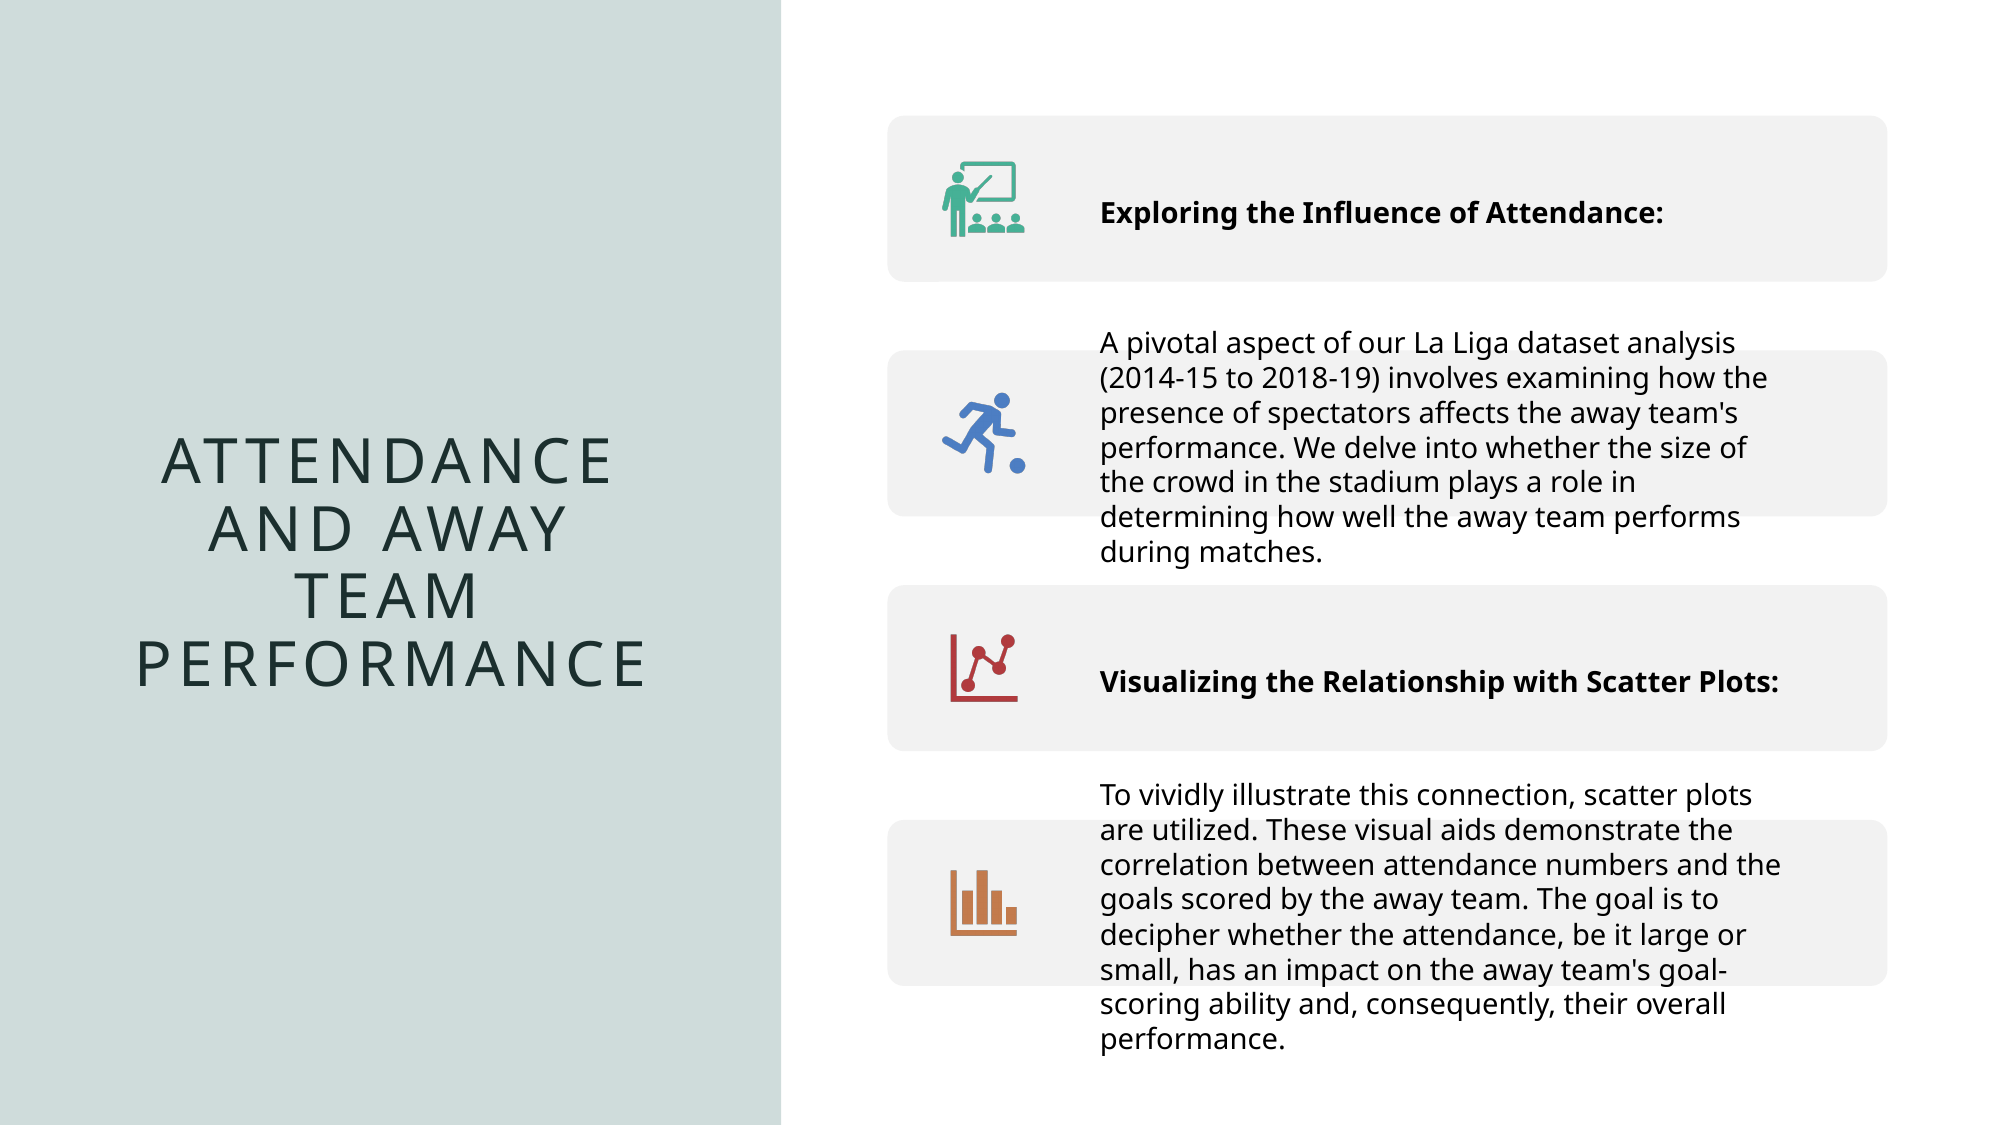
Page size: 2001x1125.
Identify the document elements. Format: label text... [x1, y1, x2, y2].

text_box [0, 0, 782, 1125]
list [887, 115, 1888, 1013]
title Attendance and away team performance [112, 114, 669, 1015]
